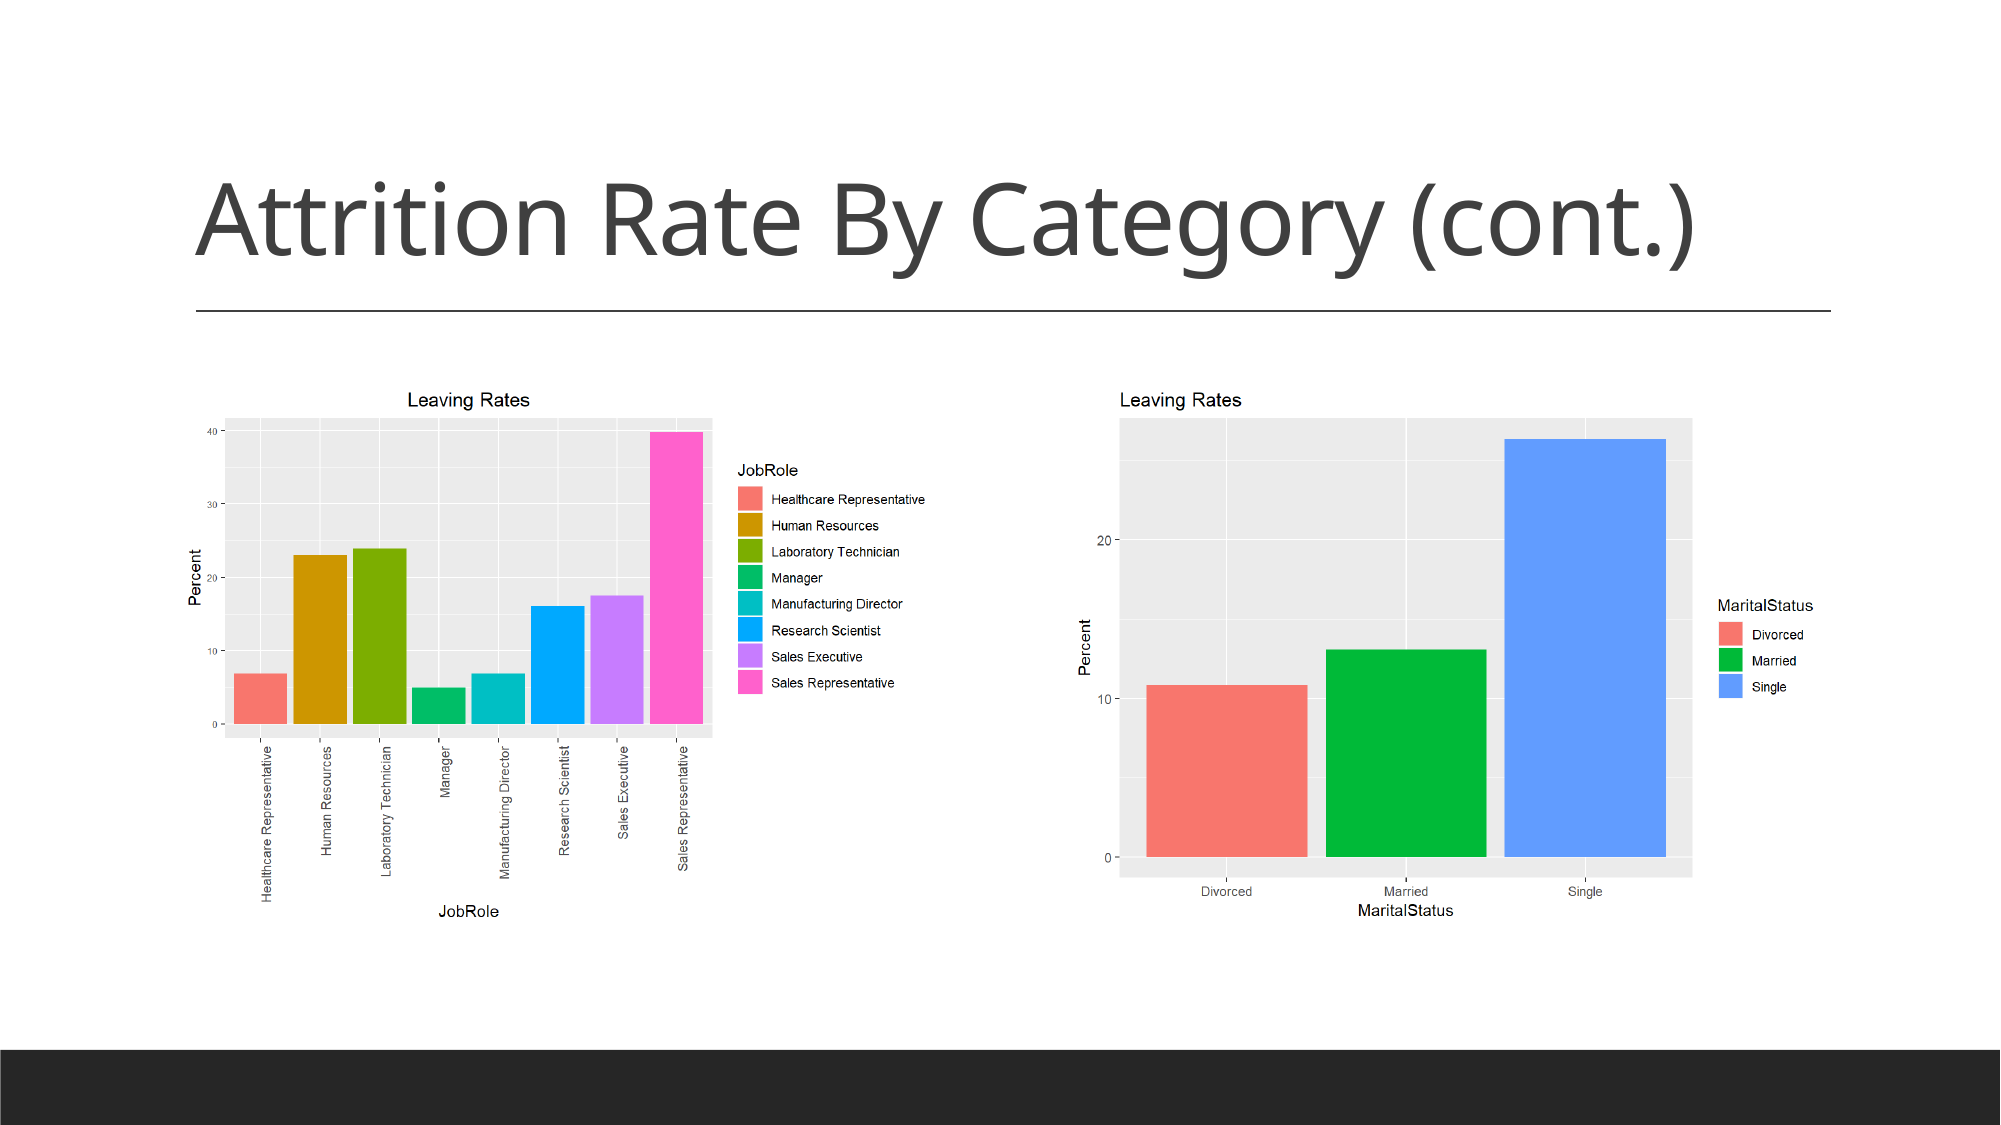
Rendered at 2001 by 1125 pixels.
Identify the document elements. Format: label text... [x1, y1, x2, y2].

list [1068, 382, 1831, 928]
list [179, 382, 942, 928]
title Attrition Rate By Category (cont.) [180, 47, 1830, 285]
